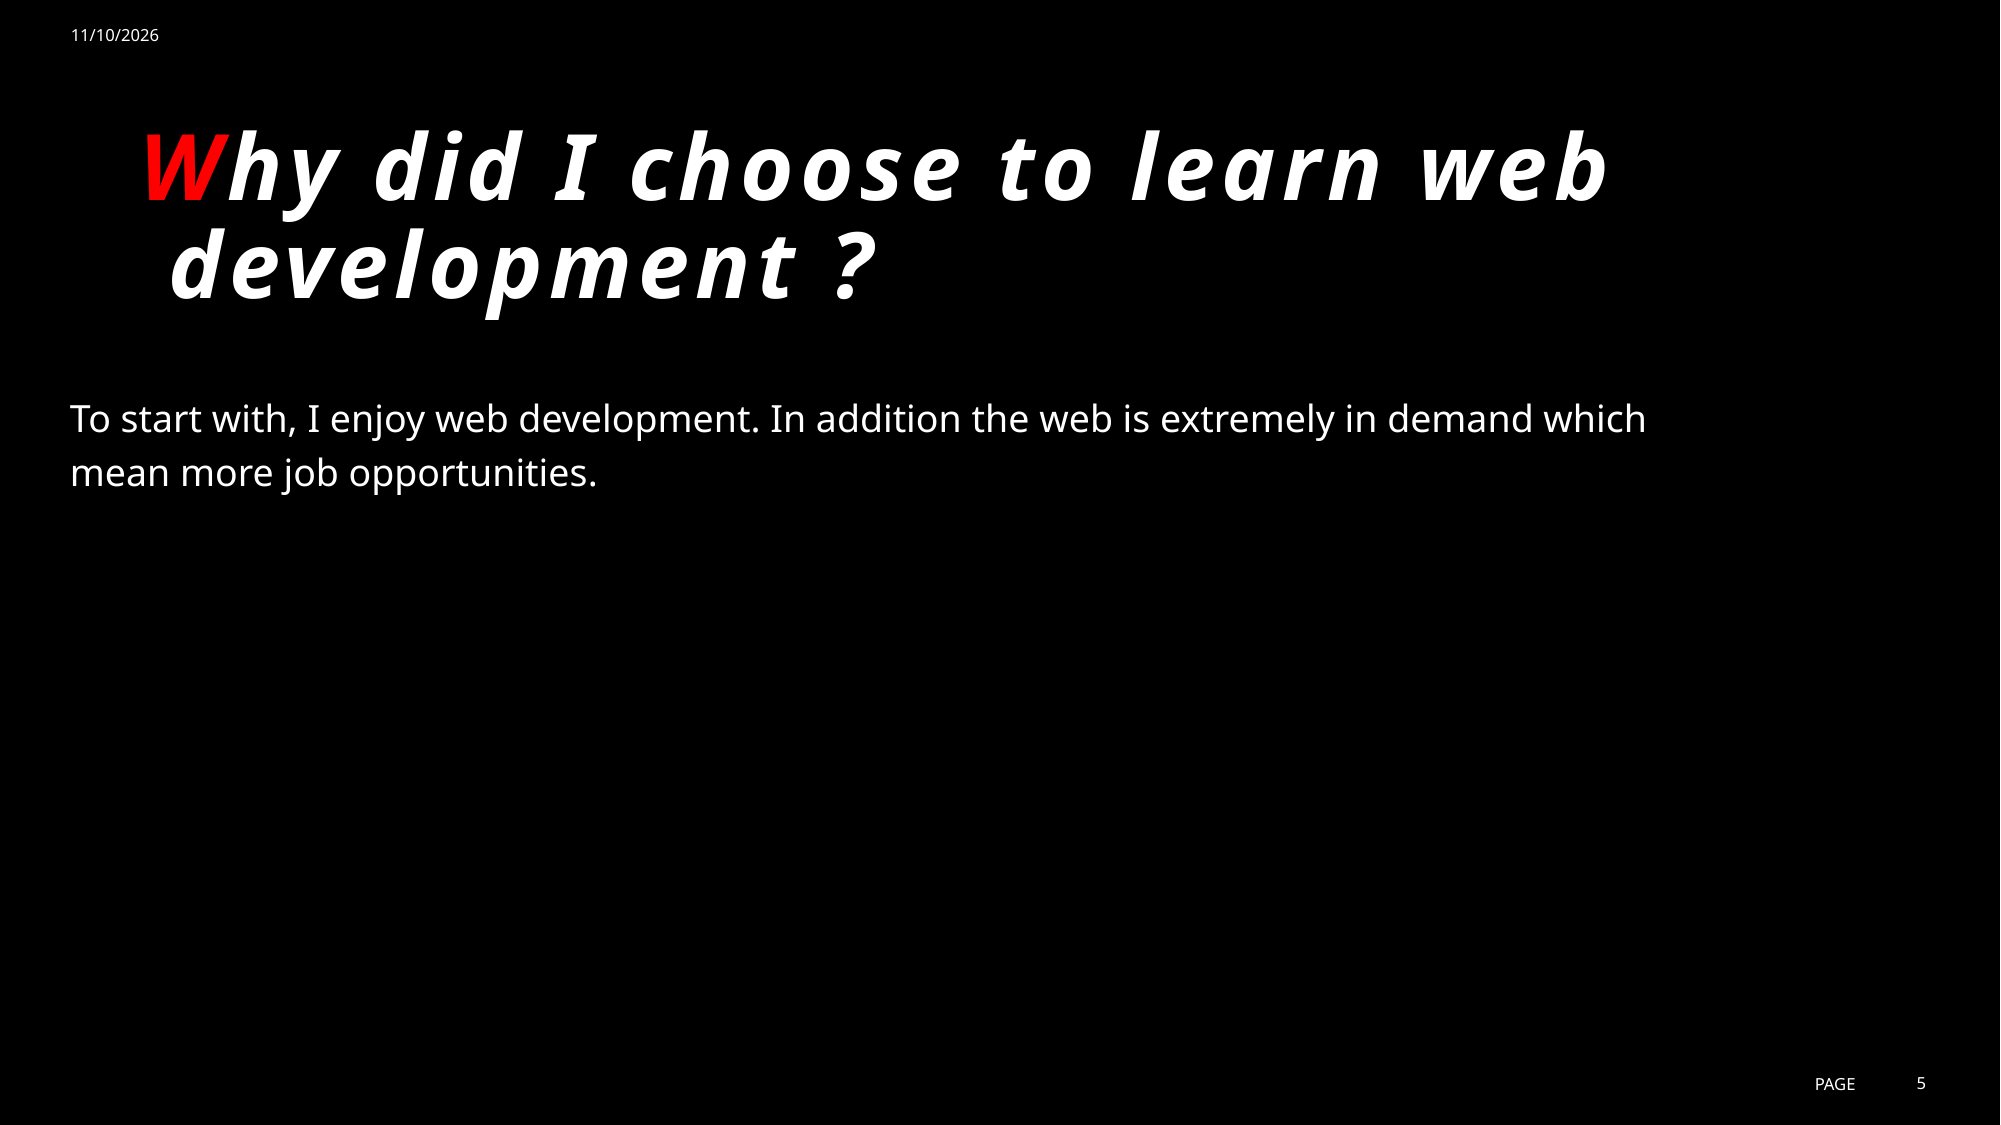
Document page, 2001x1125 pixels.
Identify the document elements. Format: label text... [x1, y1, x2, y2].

list To start with, I enjoy web development. In addition the web is extremely in demand which mean more job opportunities. [55, 378, 1689, 1014]
footer page [1204, 1053, 1871, 1114]
slide_number 5 [1871, 1054, 1942, 1114]
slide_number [55, 10, 506, 63]
title Why did I choose to learn web development ? [50, 101, 1684, 338]
